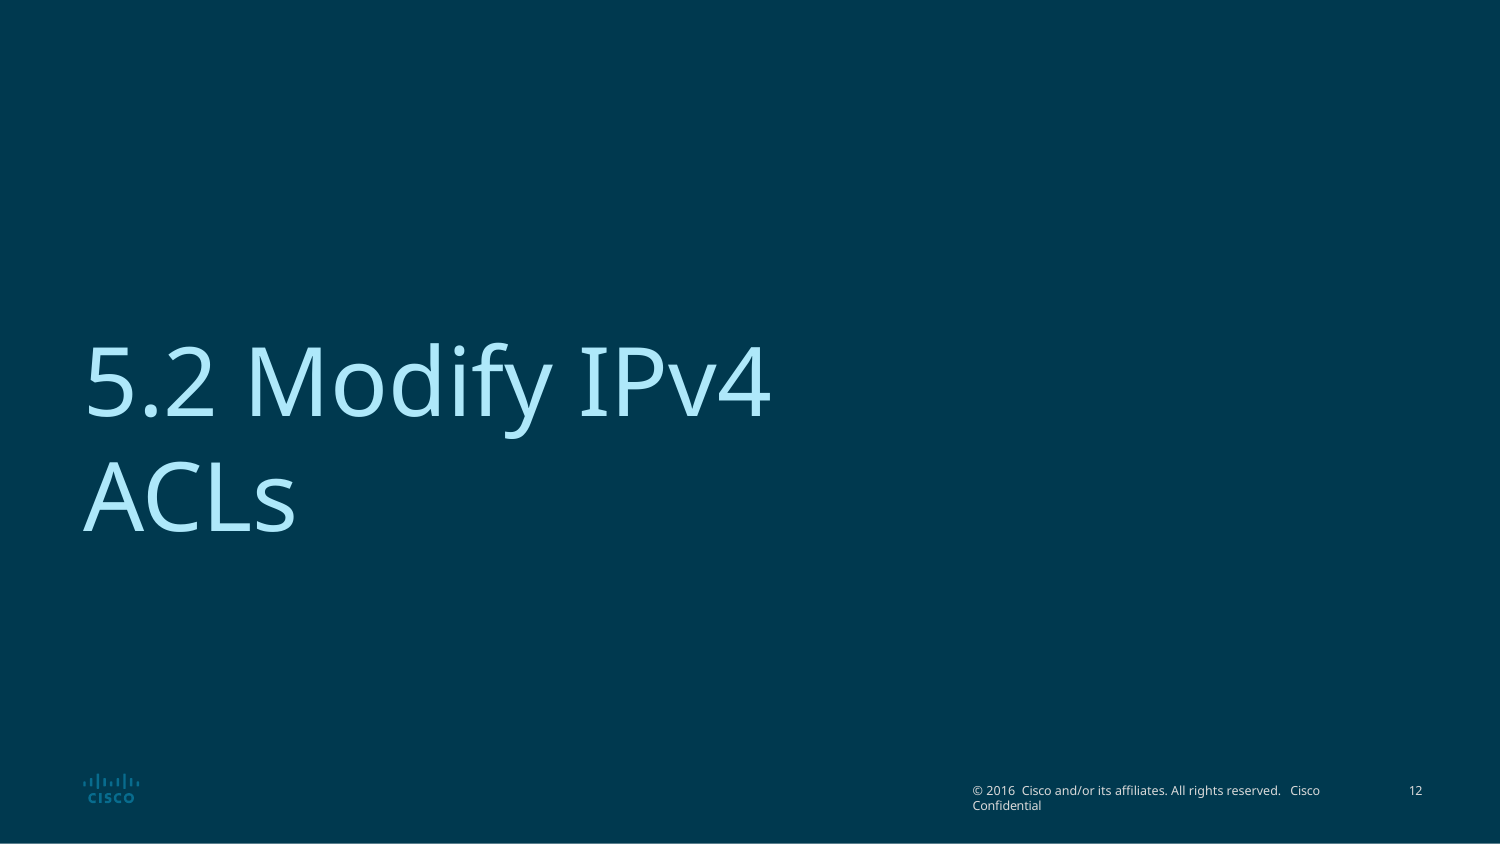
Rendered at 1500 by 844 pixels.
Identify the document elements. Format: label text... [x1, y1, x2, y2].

title 5.2 Modify IPv4 ACLs [81, 318, 1002, 551]
footer © 2016 Cisco and/or its affiliates. All rights reserved. Cisco Confidential [970, 782, 1381, 844]
slide_number 10 [1406, 782, 1432, 844]
